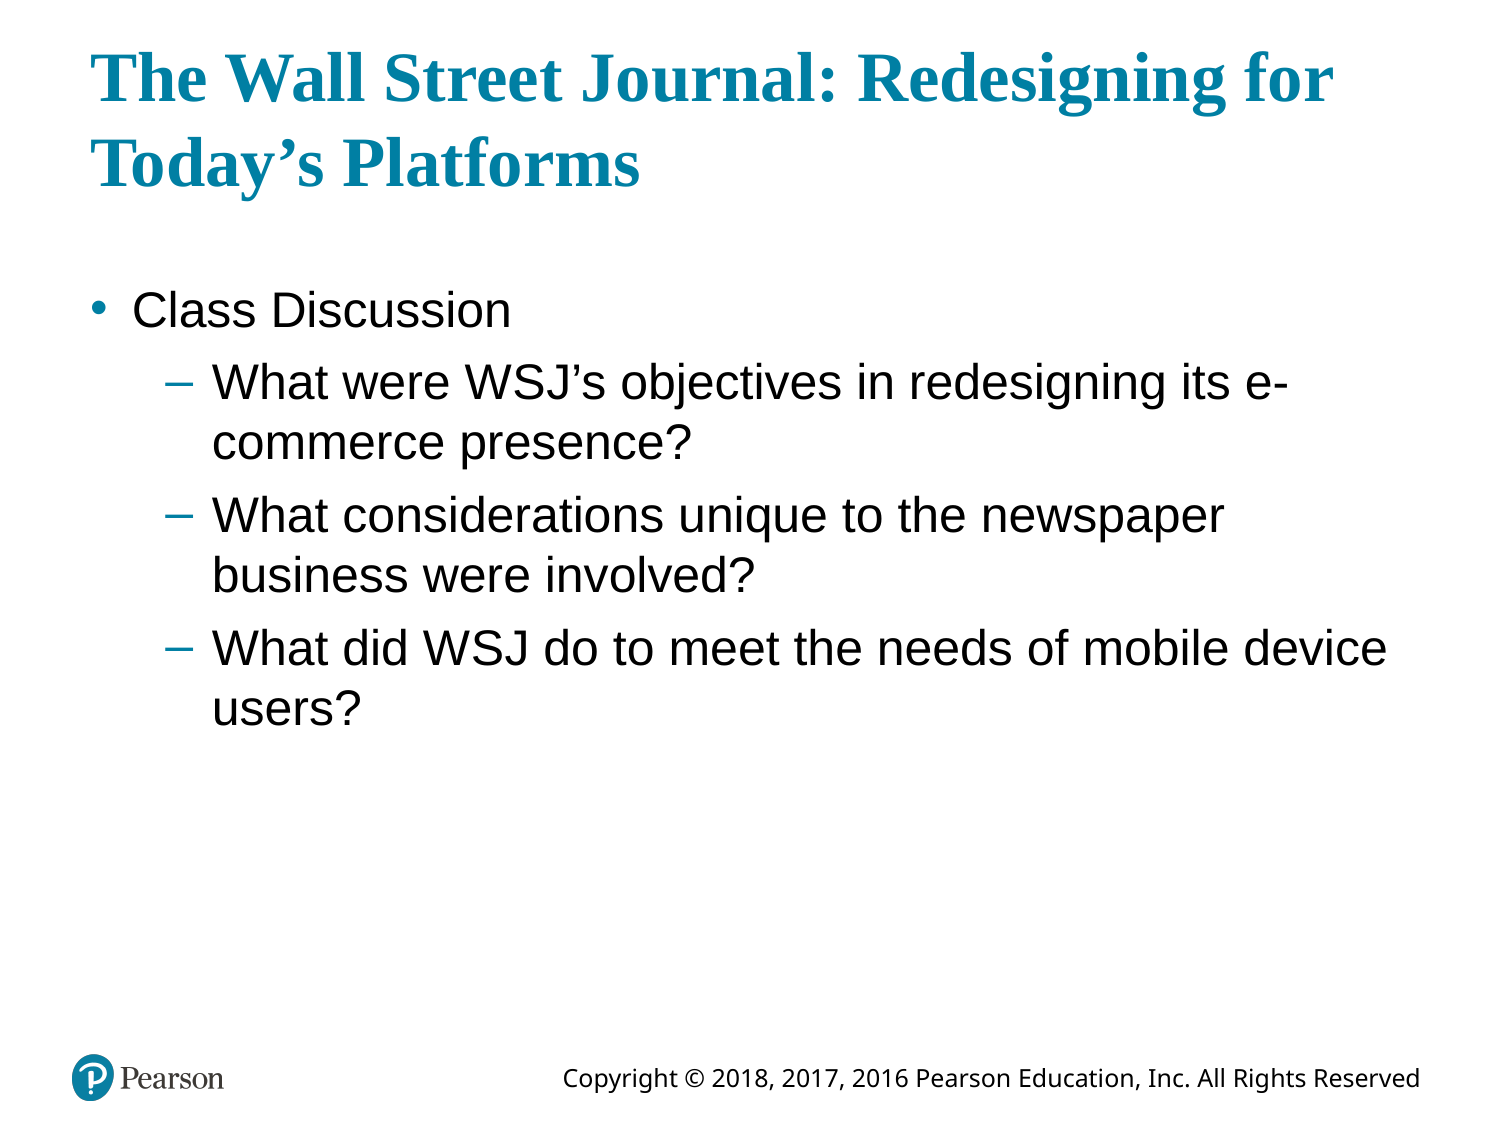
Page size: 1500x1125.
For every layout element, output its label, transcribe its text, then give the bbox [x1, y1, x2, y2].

picture [98, 1054, 224, 1101]
title The Wall Street Journal: Redesigning for Today’s Platforms [75, 35, 1425, 216]
picture [72, 1054, 88, 1070]
list Class Discussion What were W S J’s objectives in redesigning its e-commerce presence? What considerations unique to the newspaper business were involved? What did W S J do to meet the needs of mobile device users? [75, 262, 1425, 1005]
picture [72, 1087, 83, 1101]
picture [80, 1063, 106, 1088]
